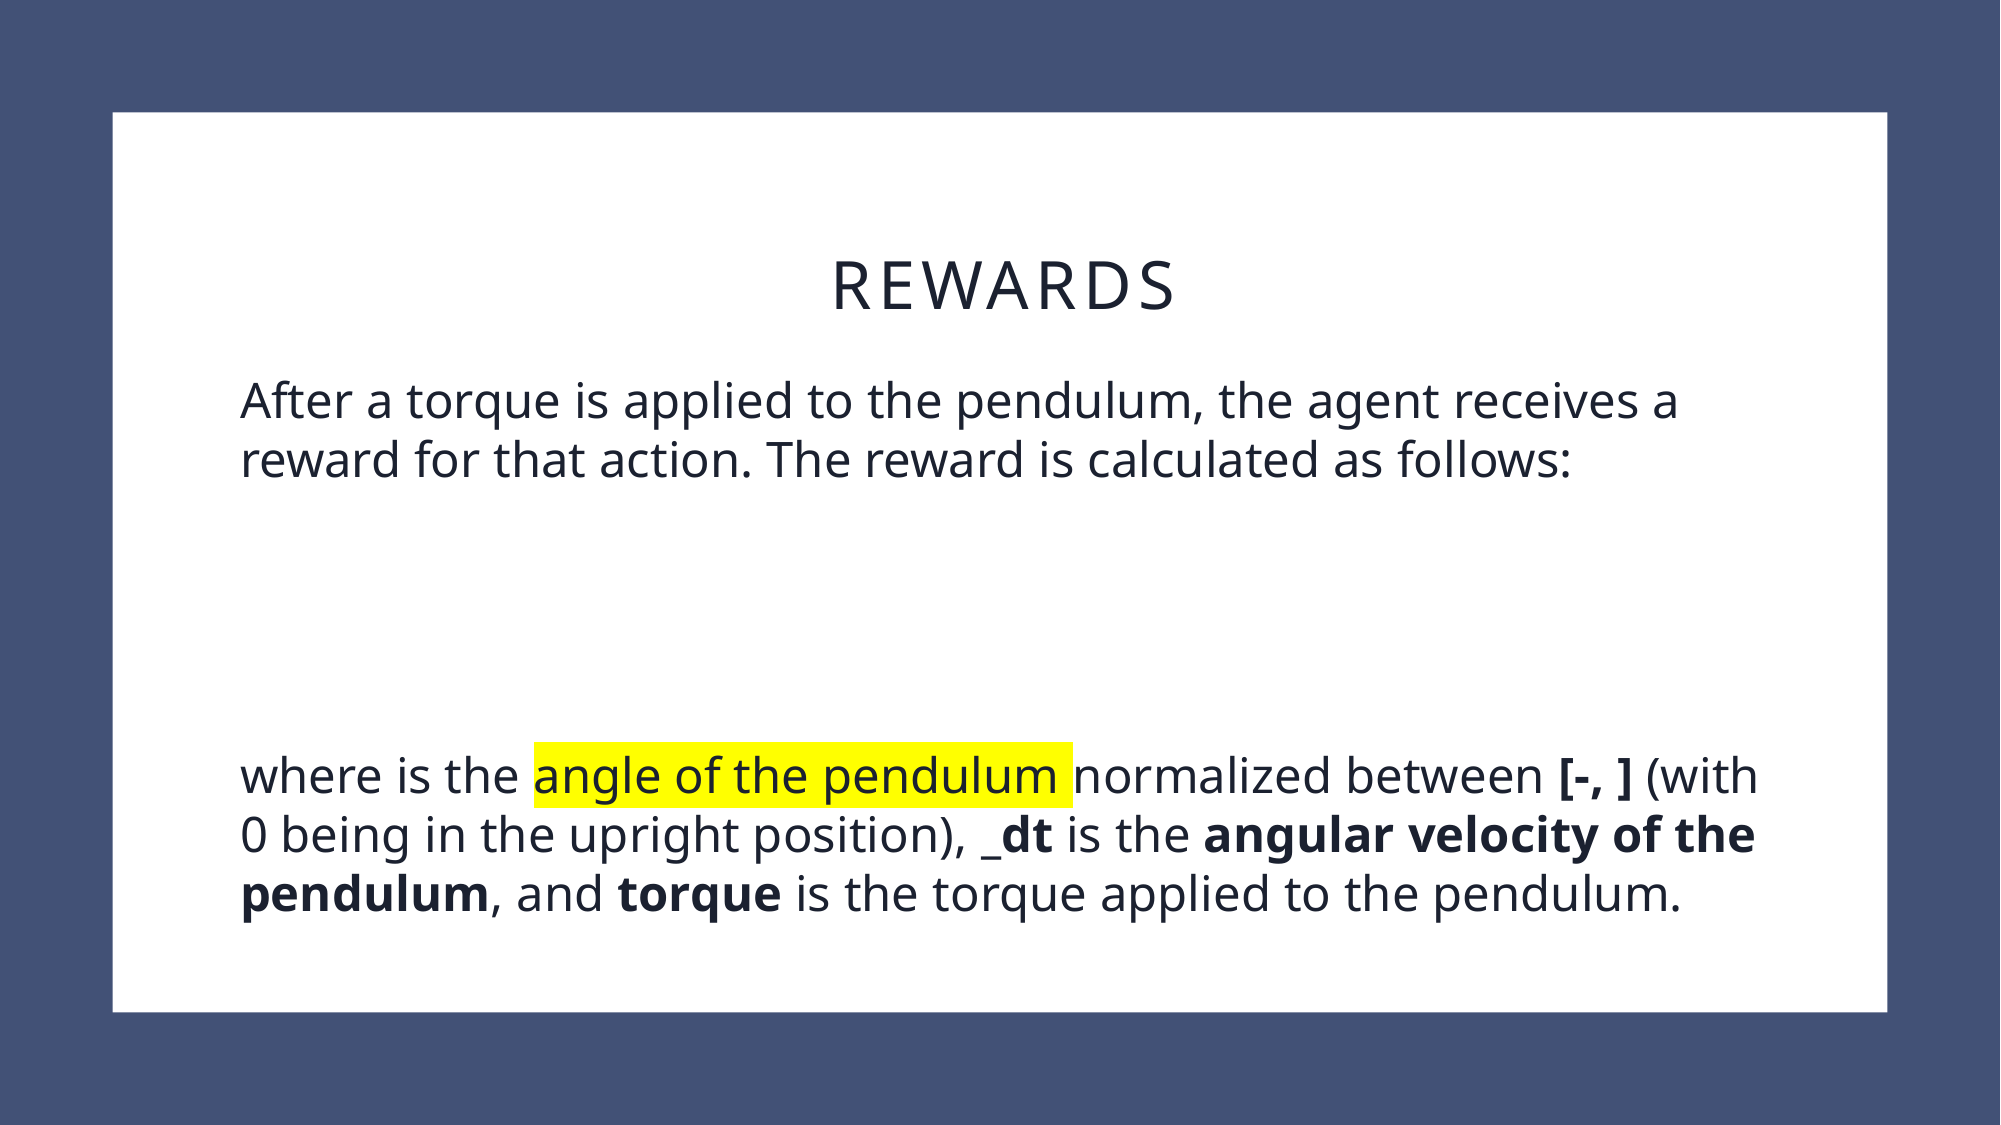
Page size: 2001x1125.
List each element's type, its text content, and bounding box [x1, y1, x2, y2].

title Rewards [225, 165, 1782, 332]
text_box [0, 0, 2000, 1125]
text_box [111, 111, 1888, 1013]
